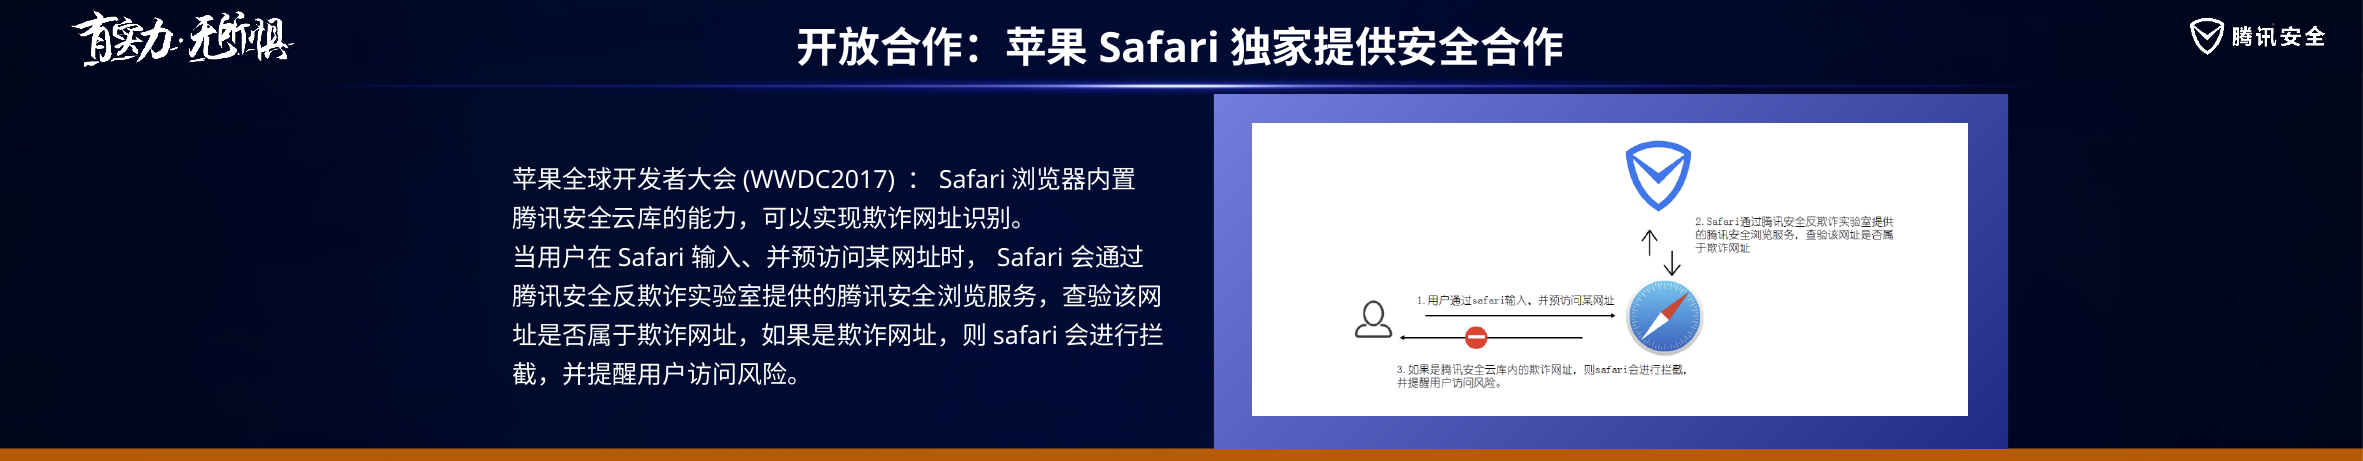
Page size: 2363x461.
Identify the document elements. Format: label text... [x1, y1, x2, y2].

picture [0, 0, 2363, 461]
text_box 开放合作：苹果Safari独家提供安全合作 [589, 13, 1771, 78]
text_box [1212, 92, 2010, 451]
text_box 苹果全球开发者大会(WWDC2017) ：Safari浏览器内置 腾讯安全云库的能力，可以实现欺诈网址识别。 当用户在Safari输入、并预访问某网址时，Safari会通过腾讯安全反欺诈实验室提供的腾讯安全浏览服务，查验该网址是否属于欺诈网址，如果是欺诈网址，则safari会进行拦截，并提醒用户访问风险。 [497, 147, 1183, 396]
